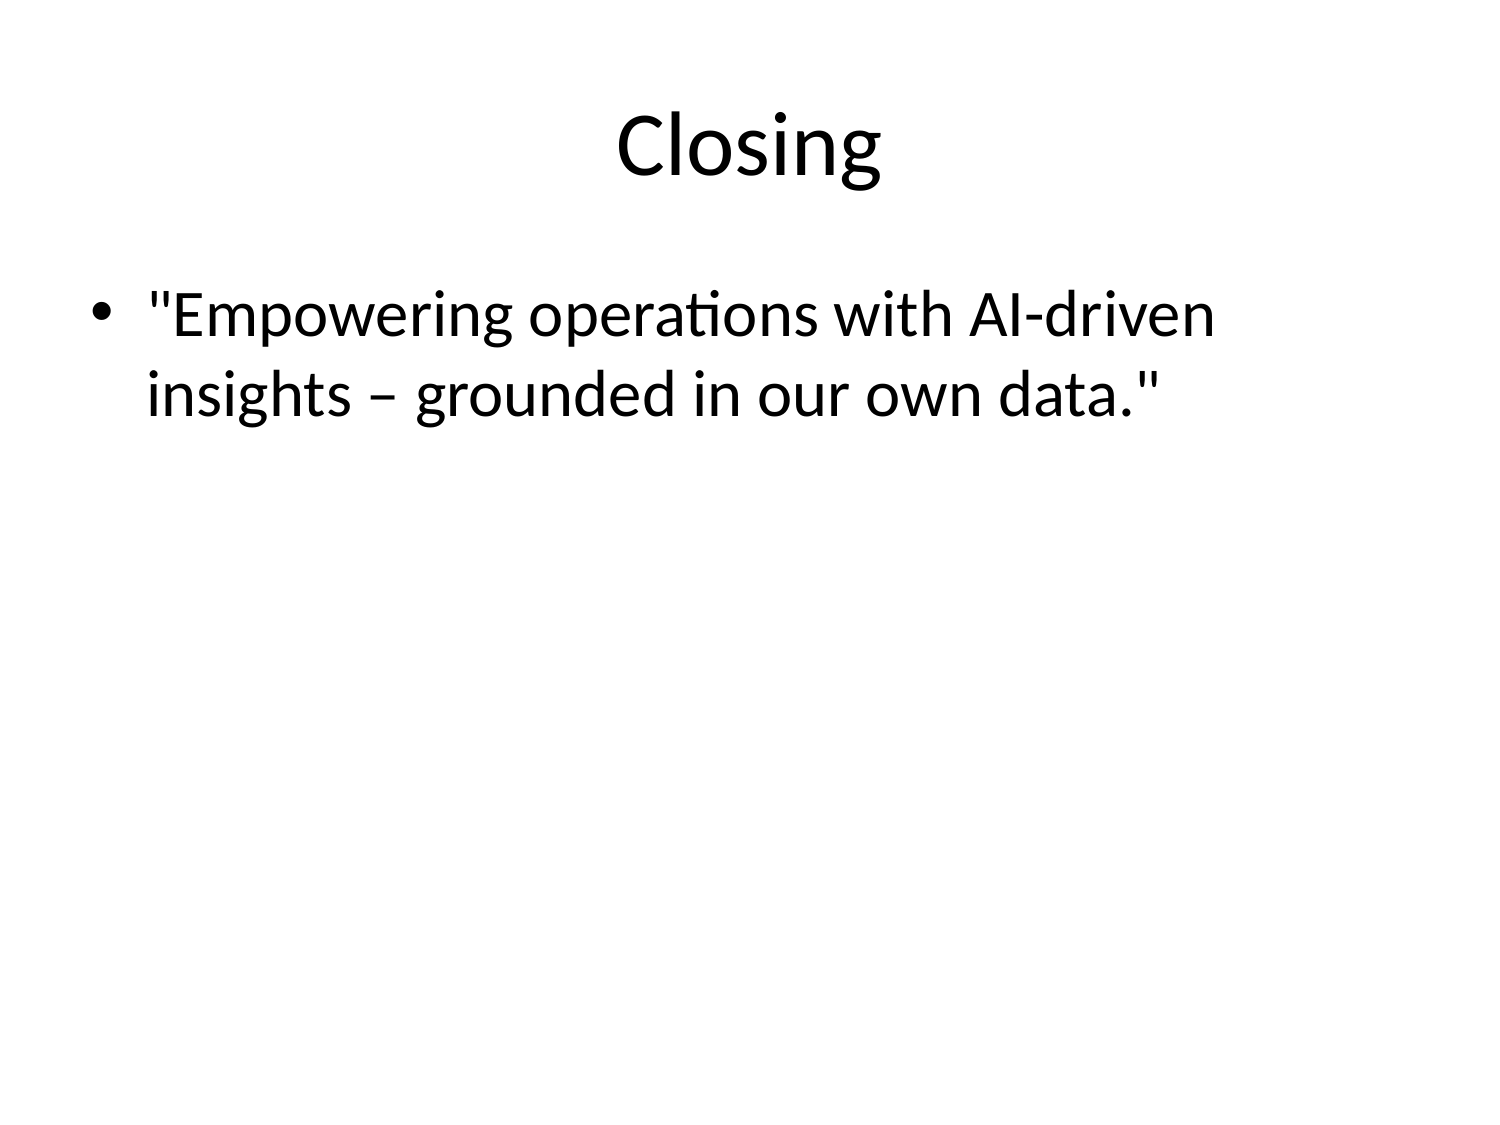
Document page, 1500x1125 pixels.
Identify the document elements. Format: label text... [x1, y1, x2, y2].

title Closing [75, 45, 1425, 233]
list "Empowering operations with AI-driven insights – grounded in our own data." [75, 262, 1425, 1005]
